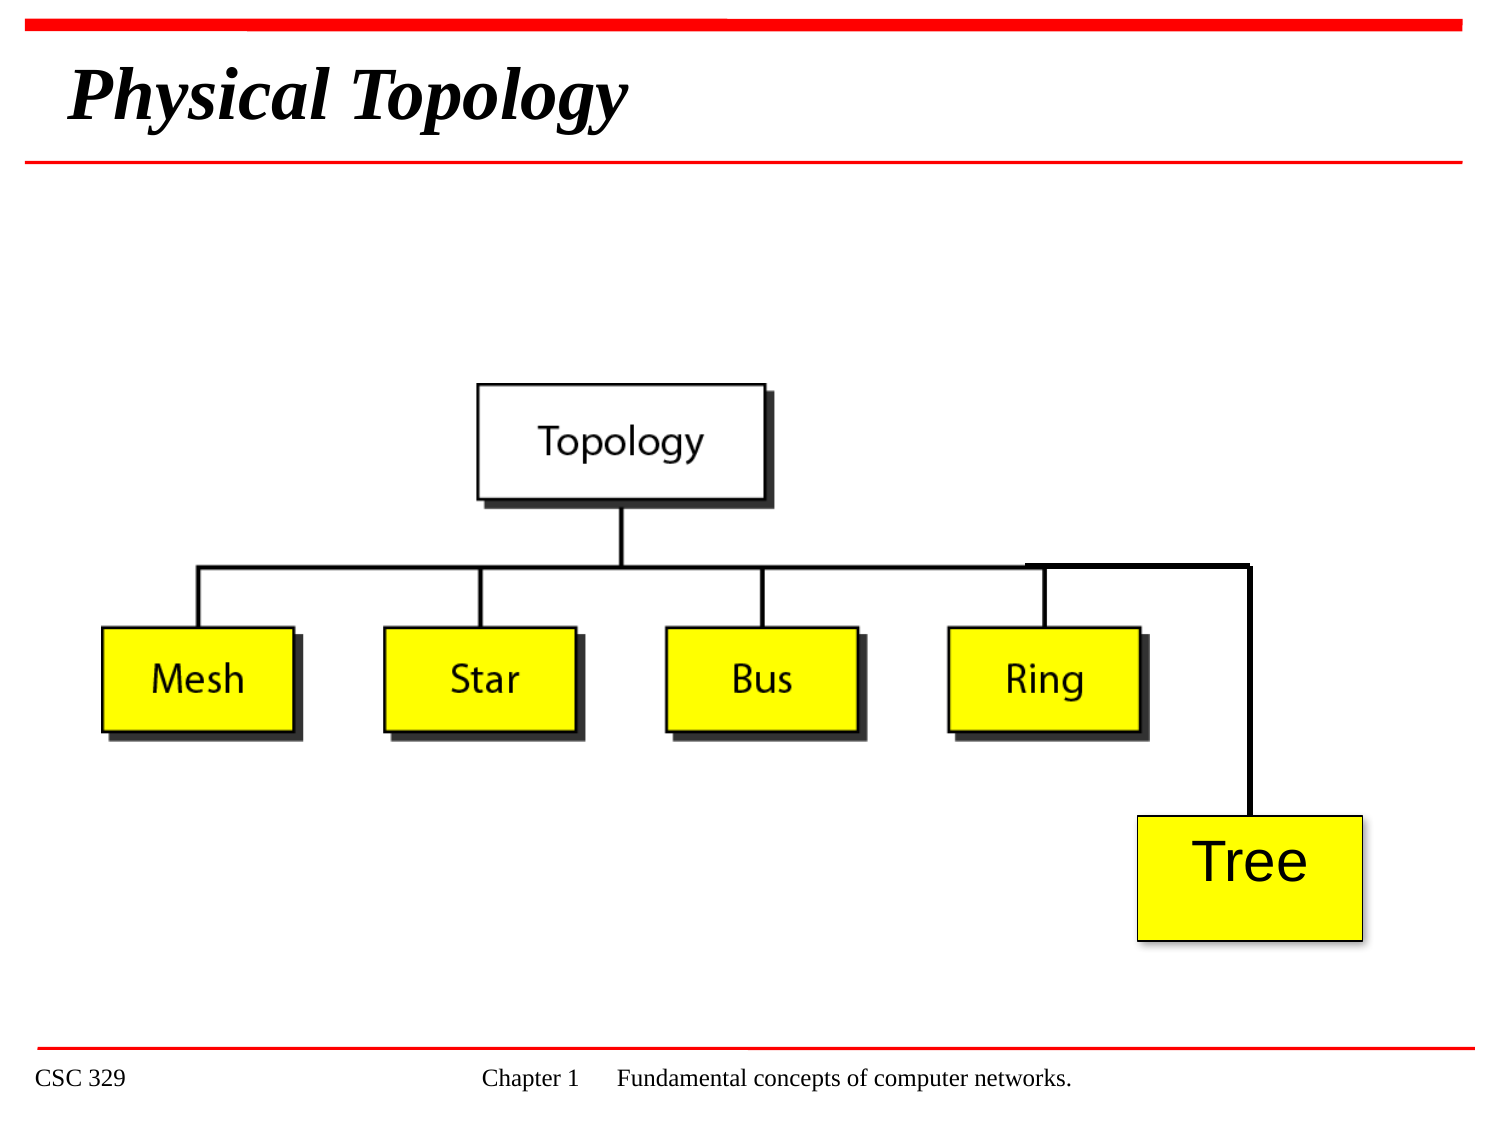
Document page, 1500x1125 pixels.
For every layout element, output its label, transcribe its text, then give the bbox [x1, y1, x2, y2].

text_box Physical Topology [53, 37, 645, 143]
text_box Tree [1137, 816, 1363, 942]
picture [101, 383, 1151, 742]
